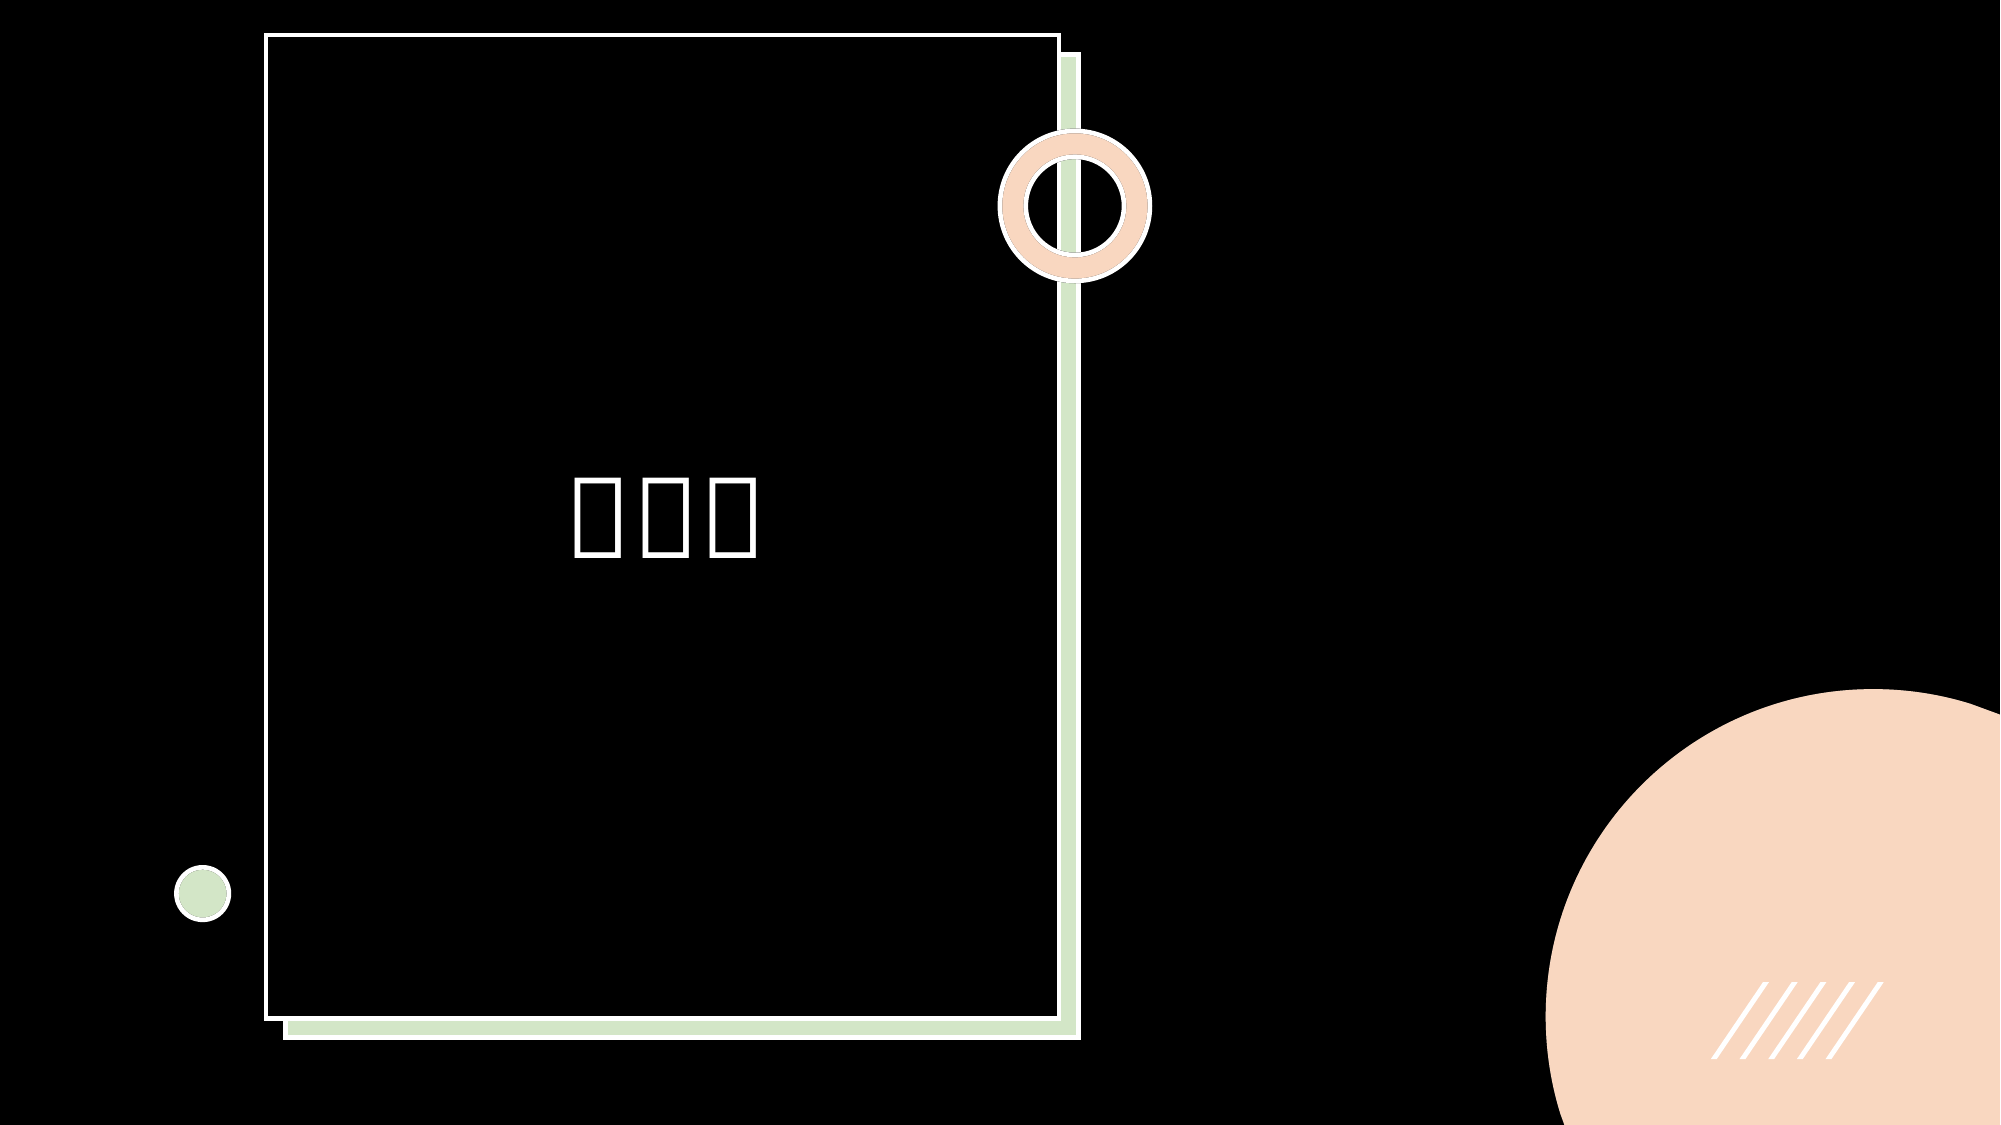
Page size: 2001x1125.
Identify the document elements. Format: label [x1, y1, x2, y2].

text_box [265, 34, 1060, 1019]
text_box [0, 0, 2000, 1125]
text_box [1544, 688, 2000, 1125]
text_box [285, 54, 1079, 1038]
text_box [1710, 982, 1884, 1060]
text_box [175, 866, 230, 921]
text_box [1079, 130, 1151, 282]
